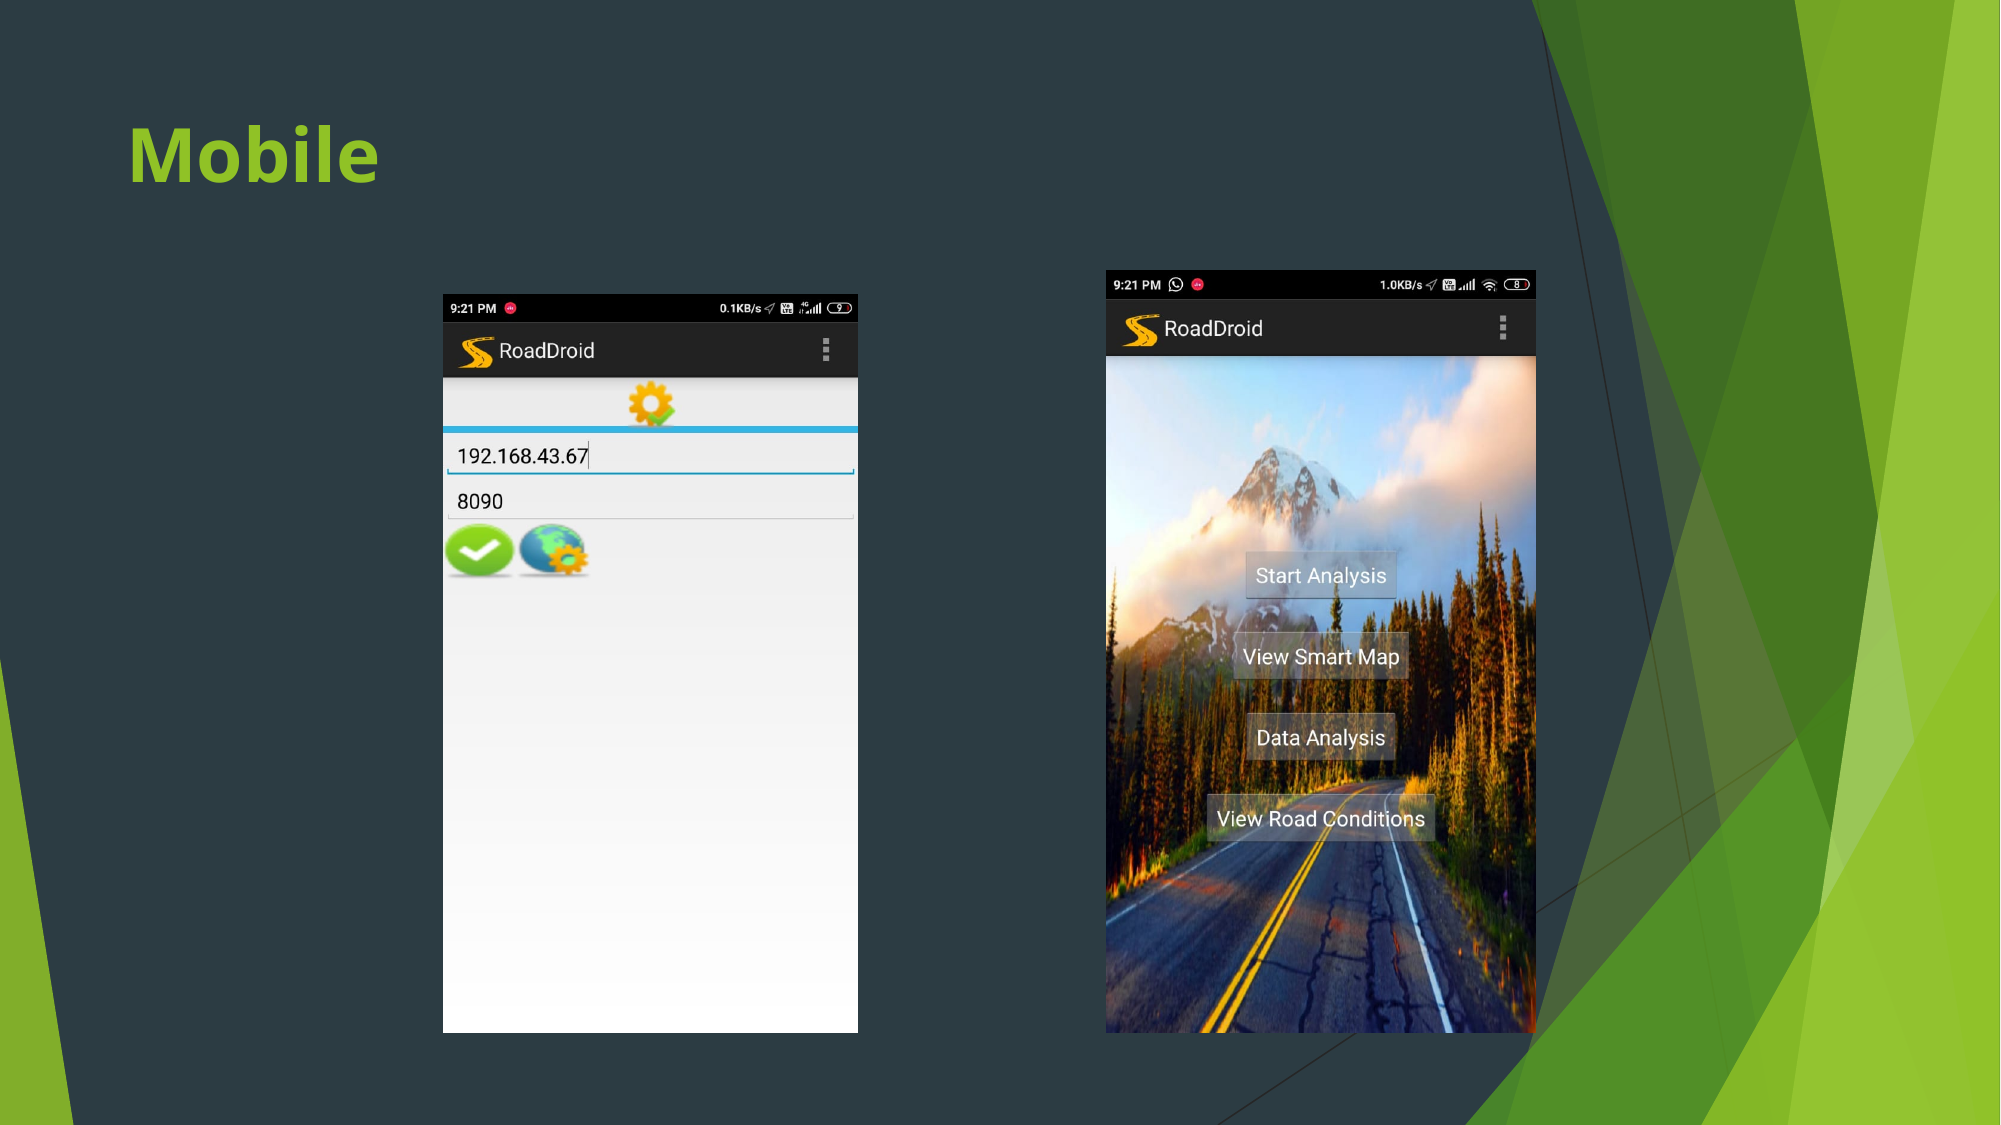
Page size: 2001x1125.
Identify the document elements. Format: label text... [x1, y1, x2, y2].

title Mobile [111, 99, 1522, 317]
picture [1106, 269, 1536, 1033]
picture [442, 294, 859, 1033]
